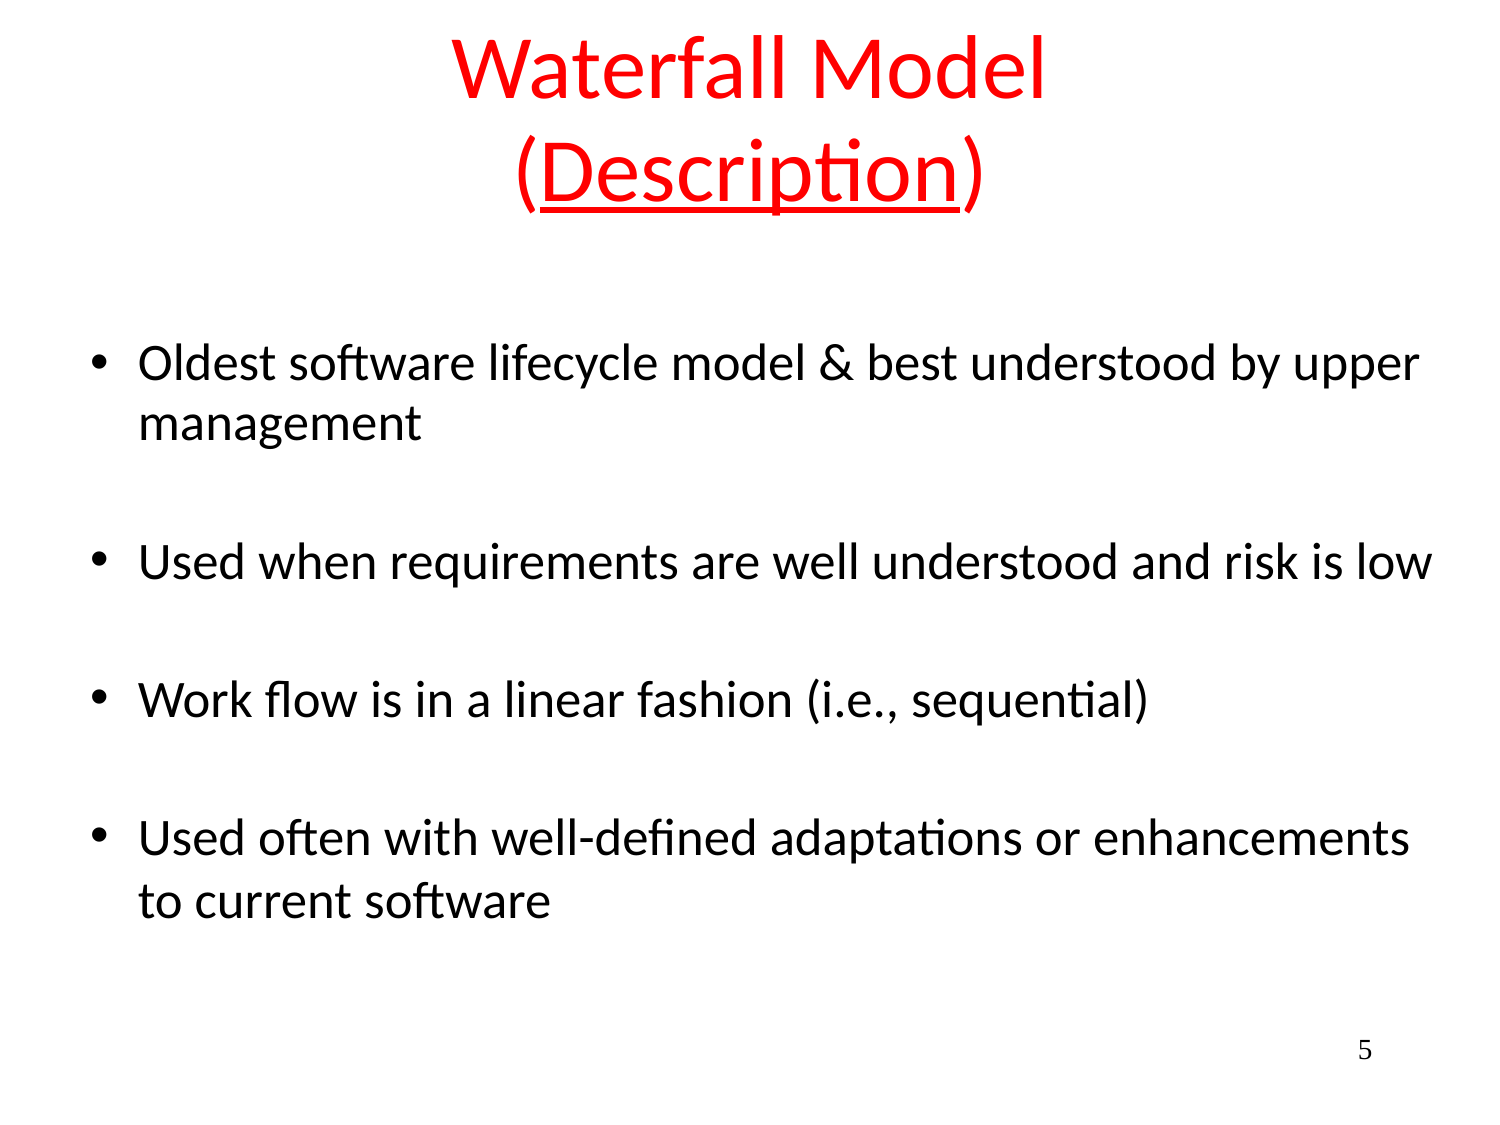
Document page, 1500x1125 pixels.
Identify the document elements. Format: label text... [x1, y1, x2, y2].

list Oldest software lifecycle model & best understood by upper management Used when requirements are well understood and risk is low Work flow is in a linear fashion (i.e., sequential) Used often with well-defined adaptations or enhancements to current software [75, 324, 1450, 1000]
title Waterfall Model (Description) [112, 7, 1388, 231]
text_box ‹#› [1074, 1024, 1388, 1074]
